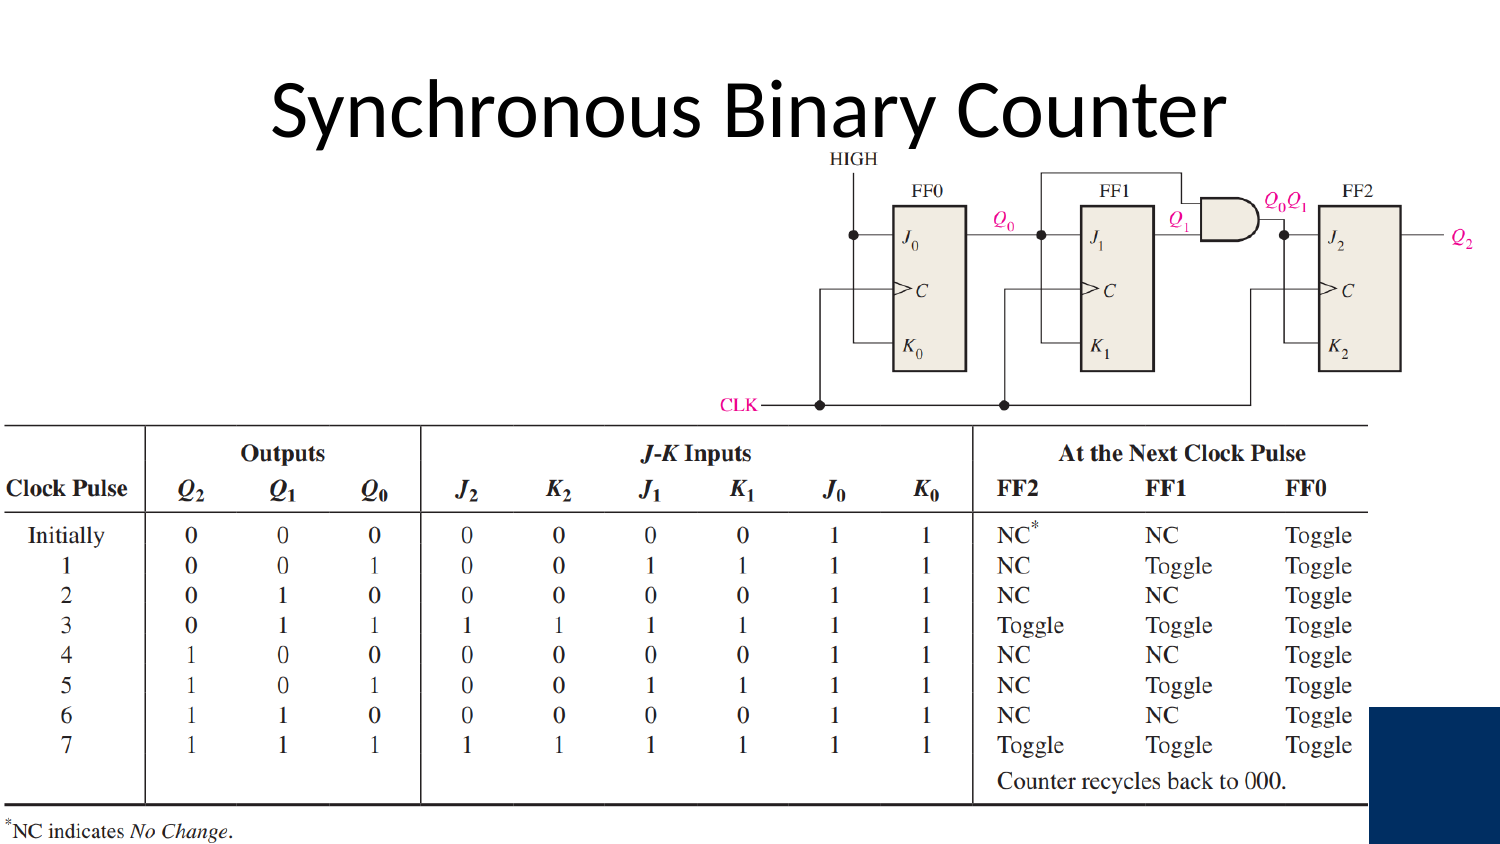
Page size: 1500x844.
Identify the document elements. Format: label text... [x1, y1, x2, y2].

picture [0, 421, 1500, 844]
picture [713, 149, 1478, 414]
title Synchronous Binary Counter [75, 33, 1425, 175]
